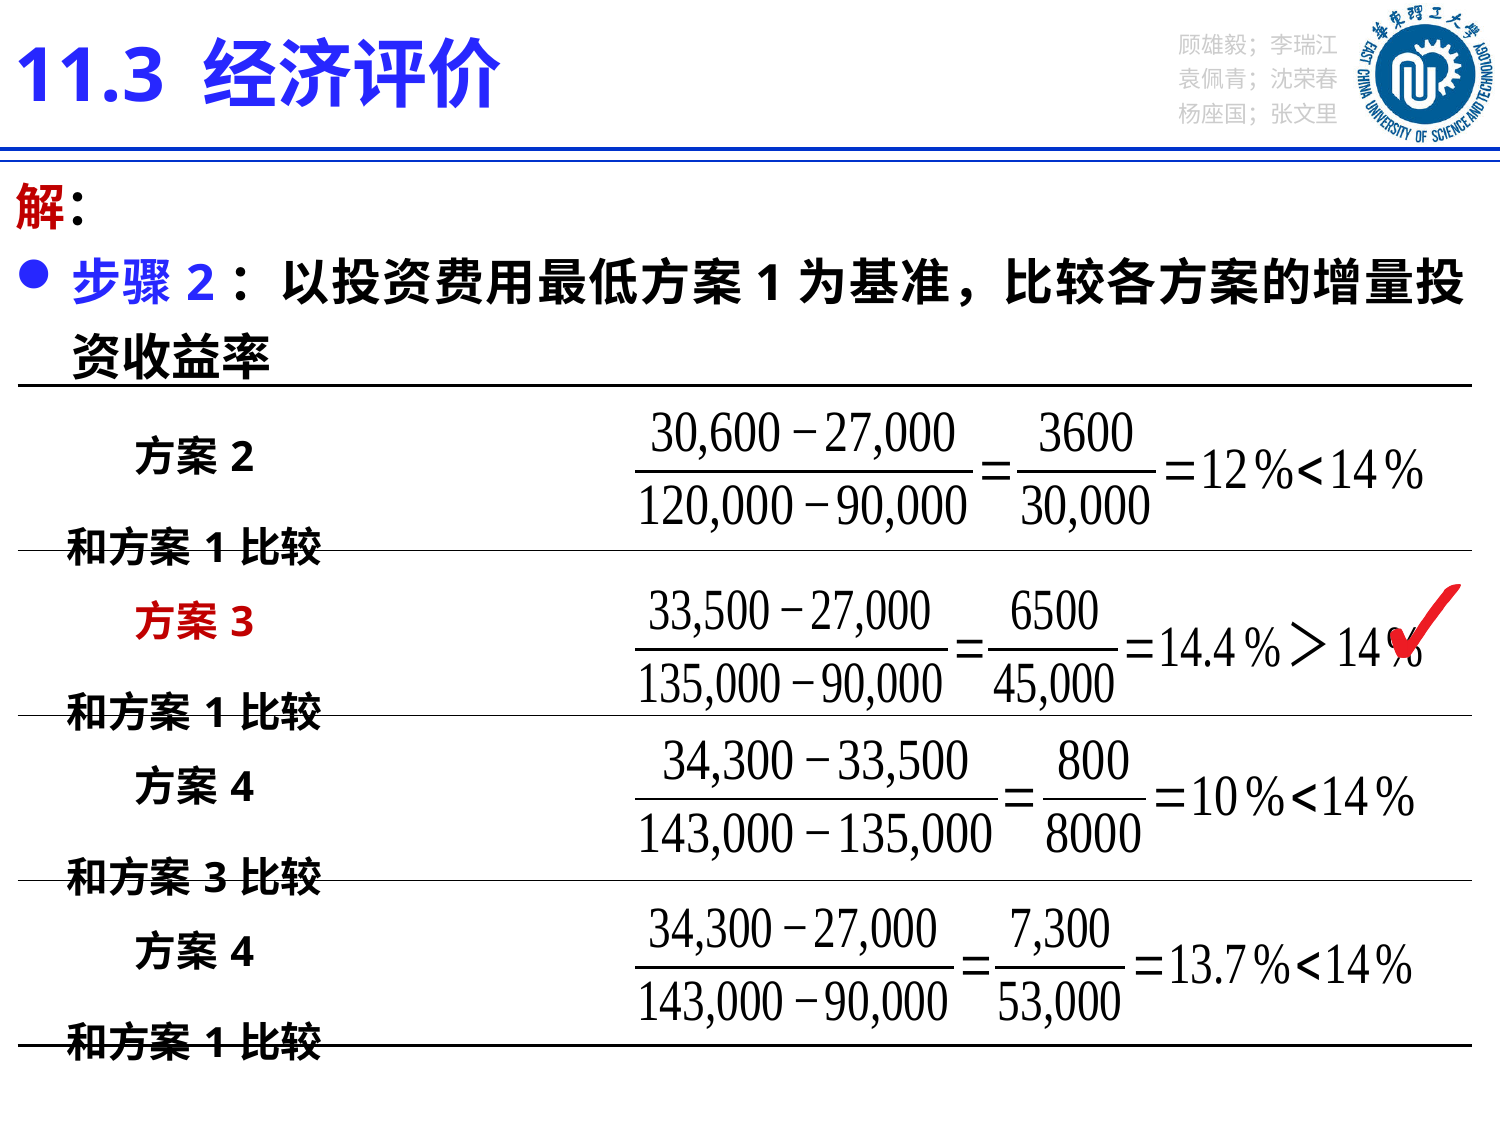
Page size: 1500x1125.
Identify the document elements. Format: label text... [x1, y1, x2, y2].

picture [1389, 584, 1461, 659]
table_cell [371, 551, 1472, 715]
table_cell [371, 881, 1472, 1044]
table_cell 方案3 和方案1比较 [18, 551, 371, 715]
table_cell 方案4 和方案1比较 [18, 881, 371, 1044]
table_cell [371, 716, 1472, 880]
table_header 方案2 和方案1比较 [18, 387, 371, 550]
table_header [371, 387, 1472, 550]
picture [1353, 124, 1495, 145]
text_box 11.3 经济评价 [0, 19, 1500, 124]
table_cell 方案4 和方案3比较 [18, 716, 371, 880]
text_box 解： 步骤2：以投资费用最低方案1为基准，比较各方案的增量投资收益率 [0, 160, 1481, 386]
picture [1353, 3, 1495, 19]
